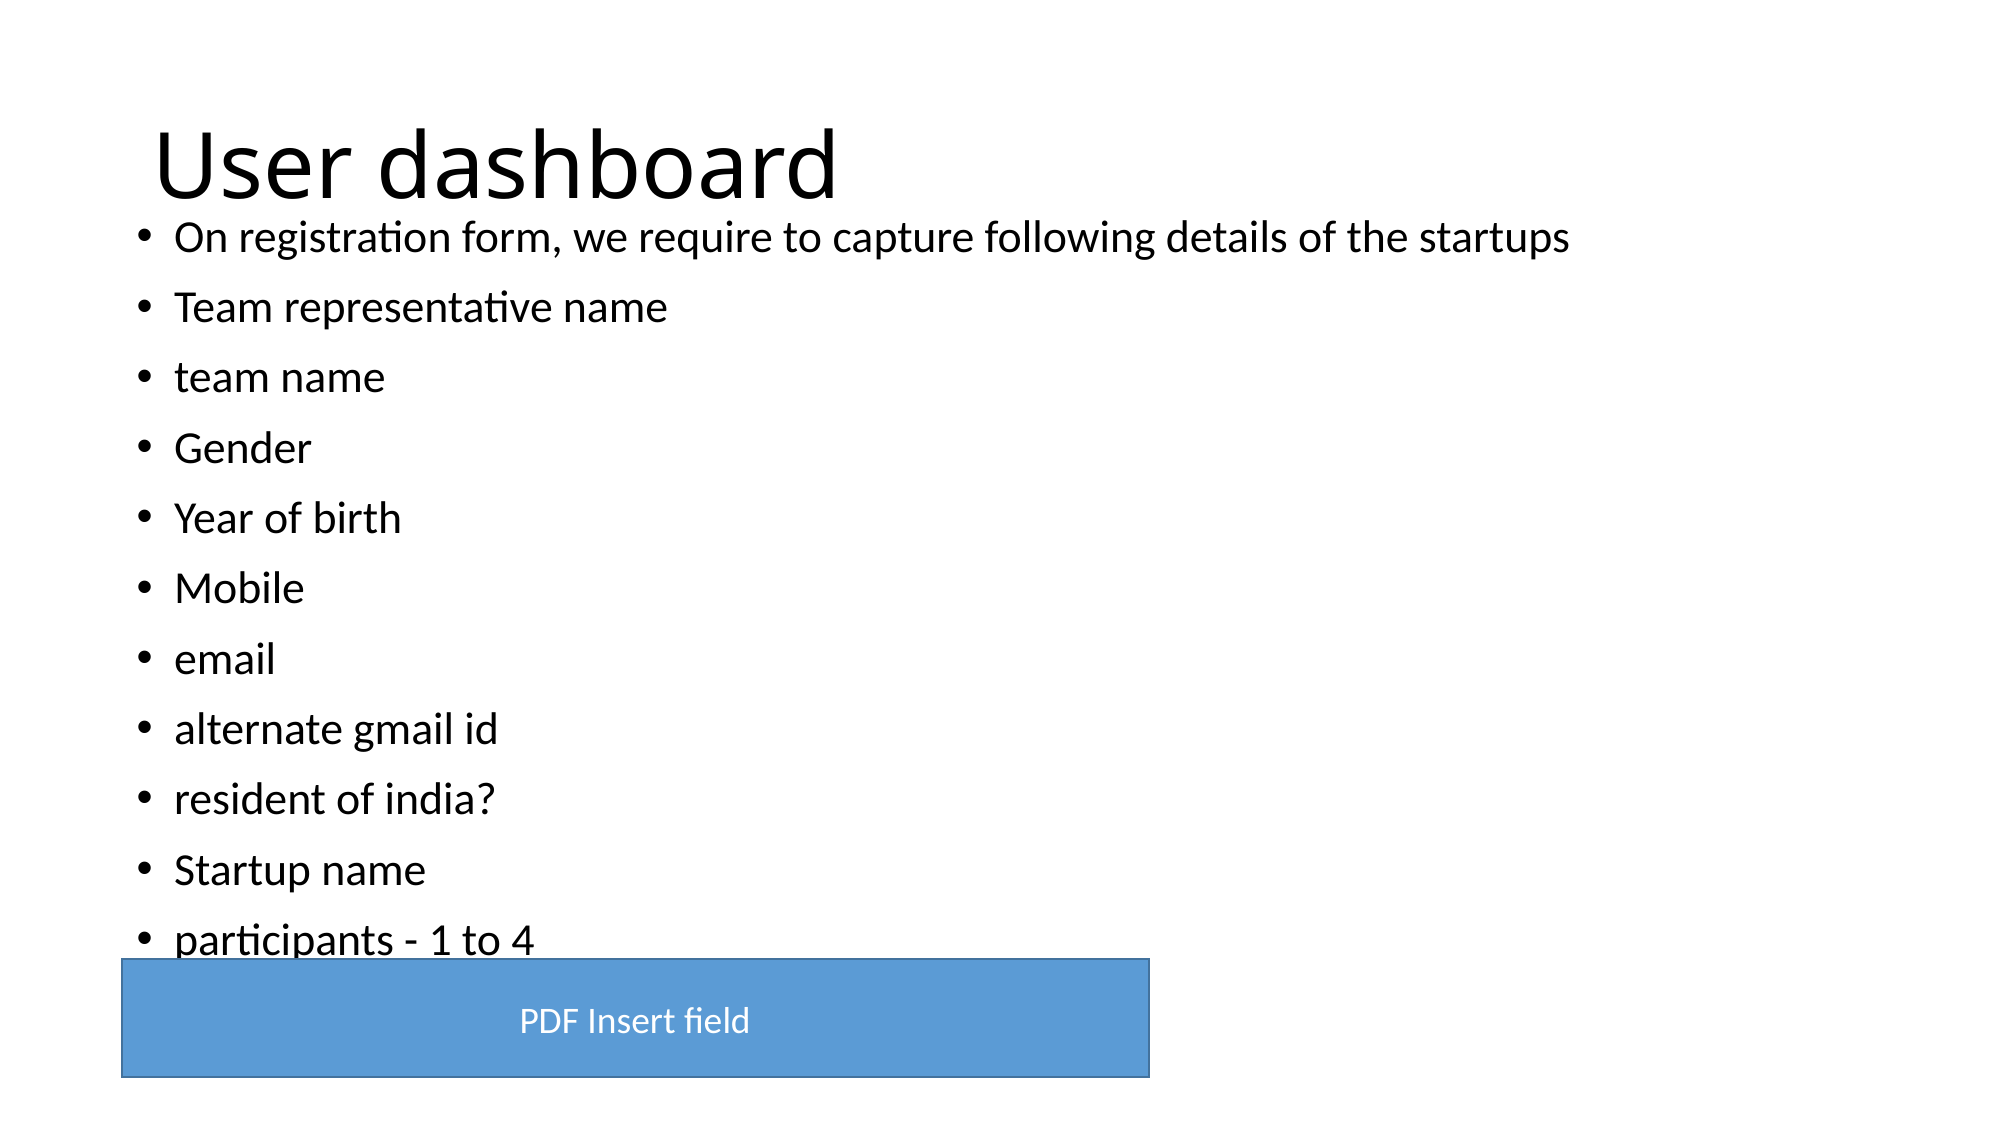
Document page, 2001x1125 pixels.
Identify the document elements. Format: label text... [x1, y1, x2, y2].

text_box PDF Insert field [121, 958, 1150, 1078]
title User dashboard [137, 59, 1863, 278]
list On registration form, we require to capture following details of the startups Team representative name team name Gender Year of birth Mobile email alternate gmail id resident of india? Startup name participants - 1 to 4 [121, 205, 1847, 1031]
